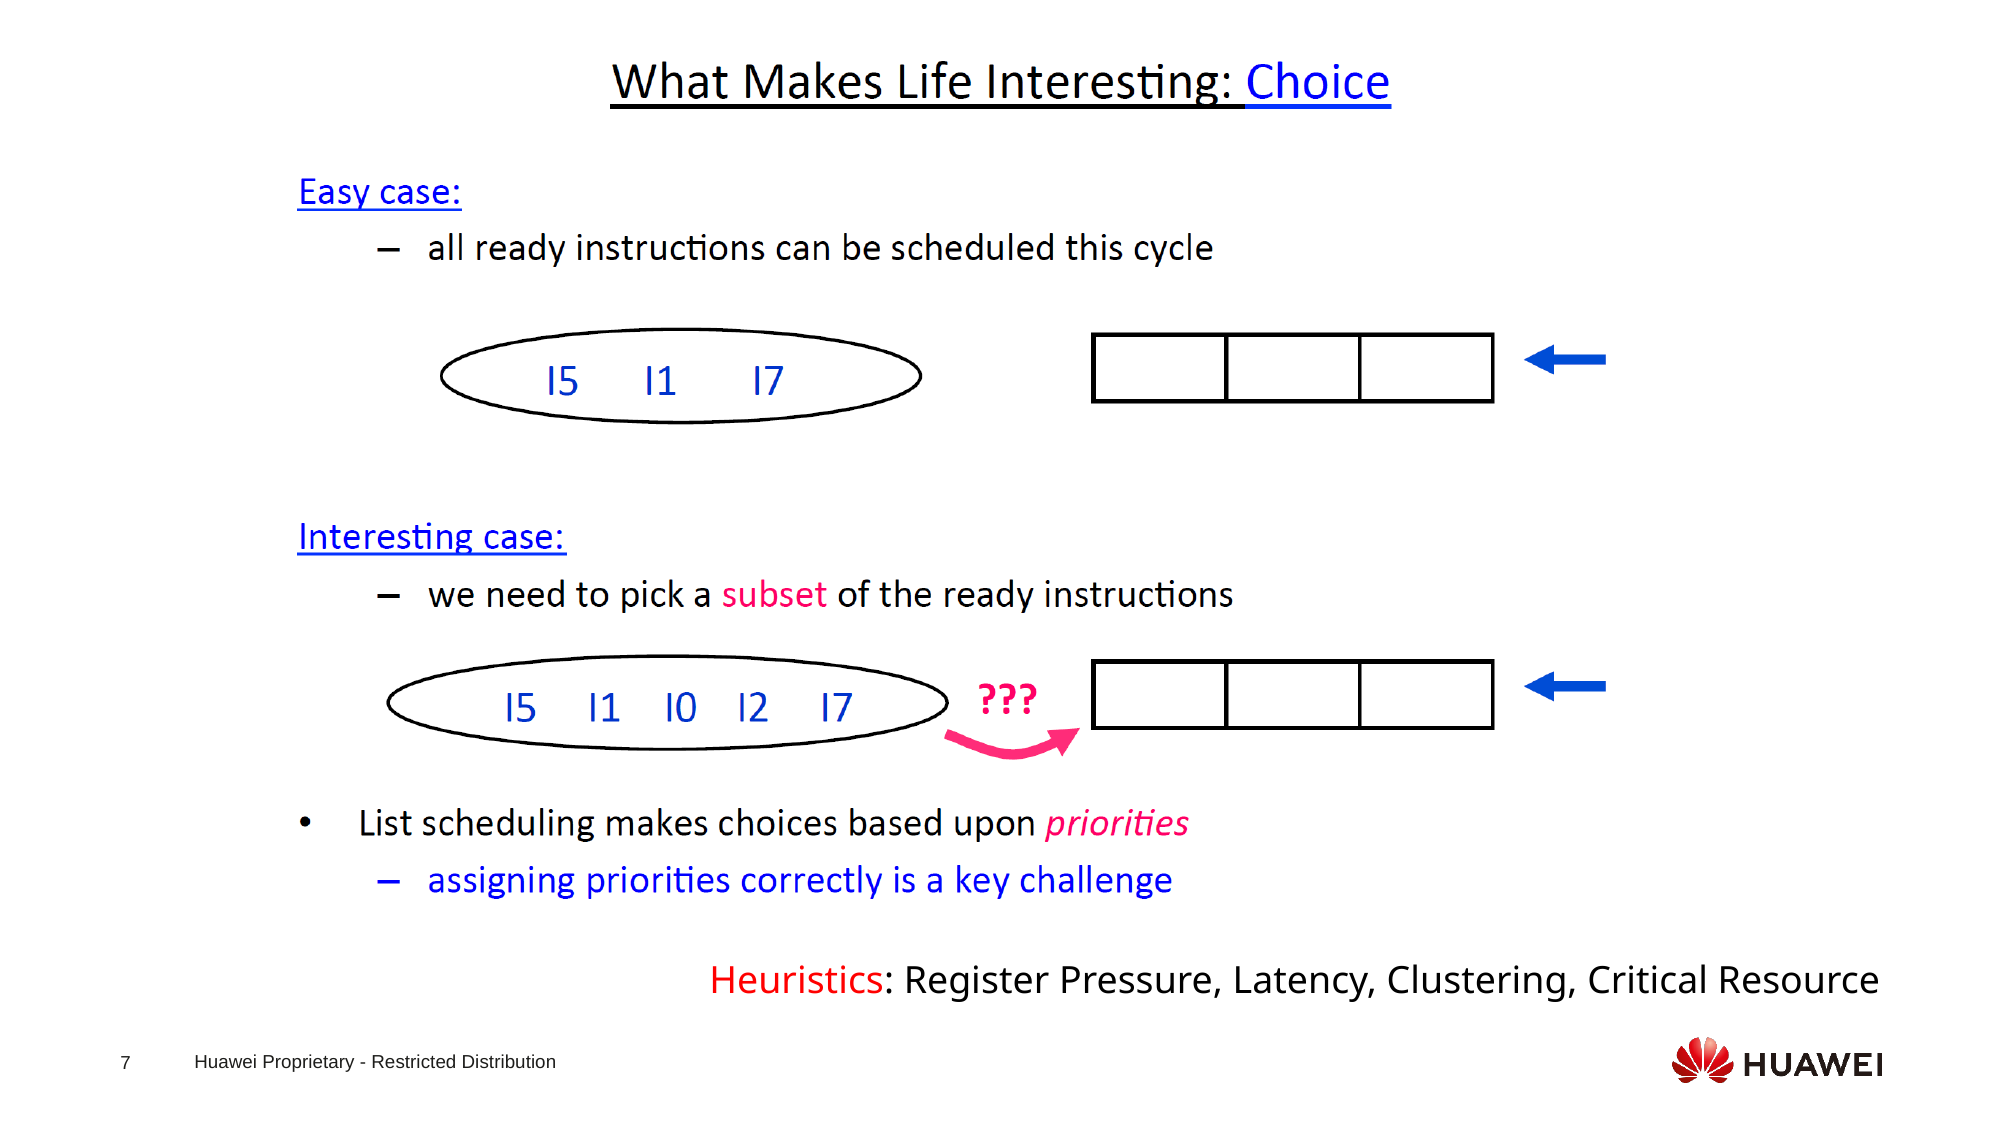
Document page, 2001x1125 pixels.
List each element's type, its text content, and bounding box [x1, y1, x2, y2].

picture [1672, 1037, 1882, 1083]
text_box Heuristics: Register Pressure, Latency, Clustering, Critical Resource [709, 956, 2001, 1002]
picture [264, 18, 1733, 979]
